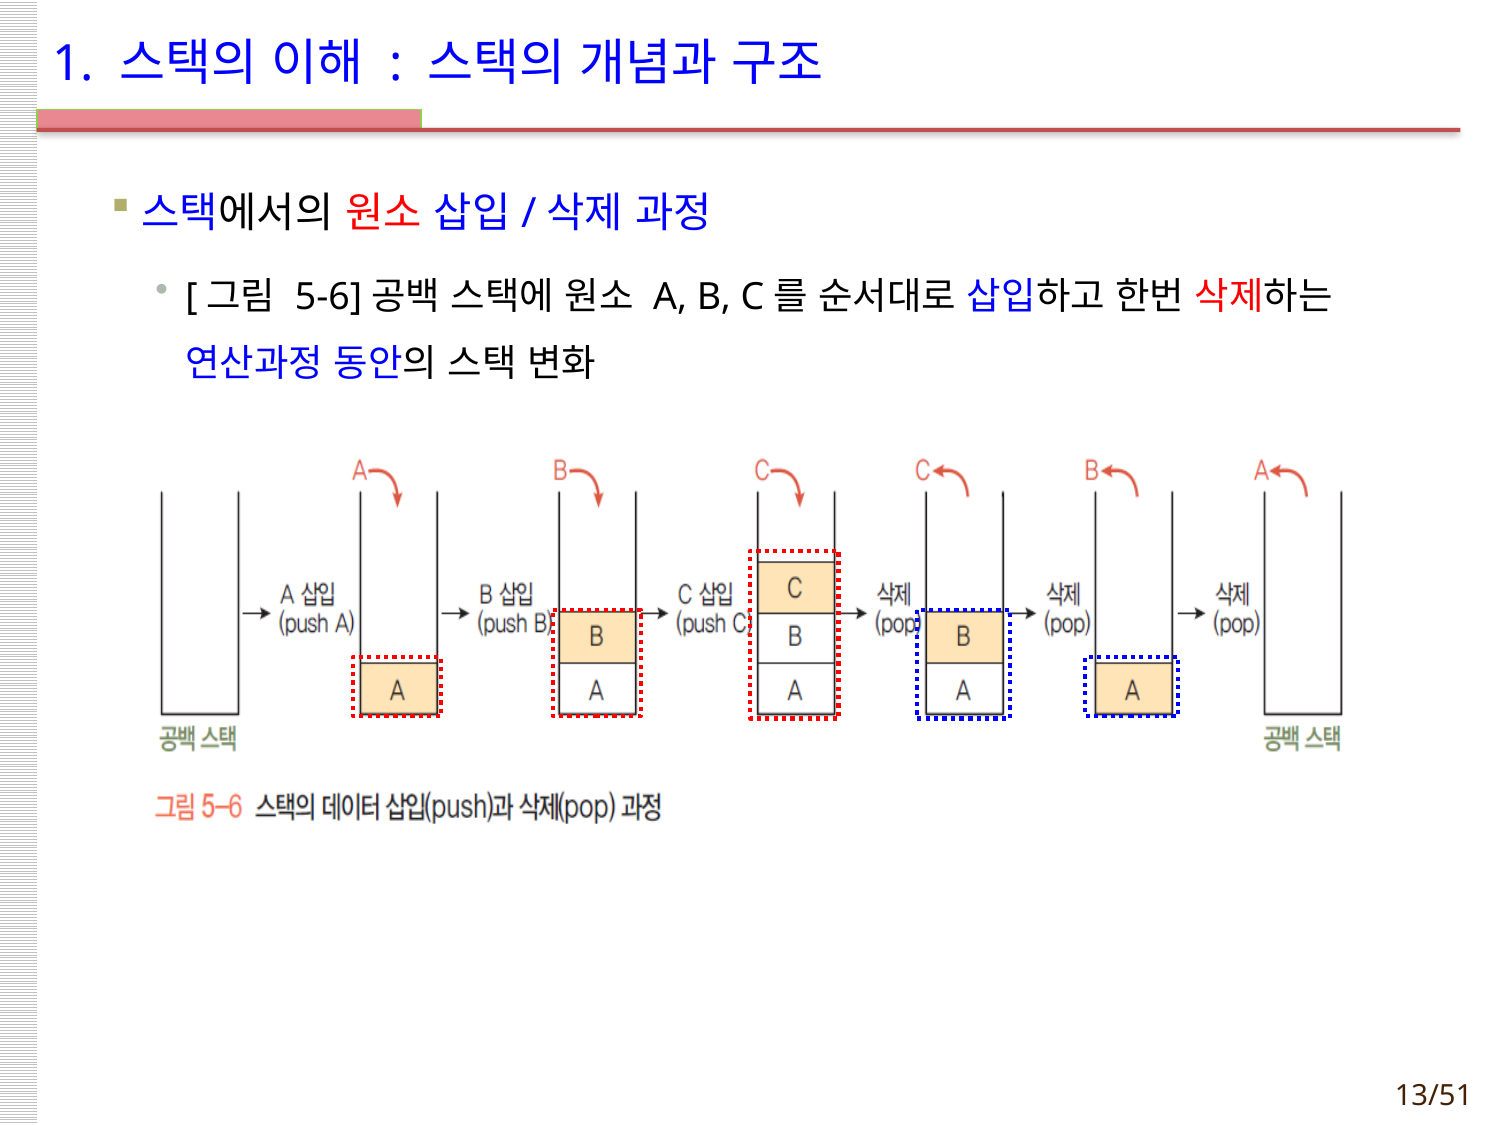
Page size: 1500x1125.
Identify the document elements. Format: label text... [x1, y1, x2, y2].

picture [152, 455, 1347, 828]
list 스택에서의 원소 삽입/삭제 과정 [그림 5-6]공백 스택에 원소 A, B, C를 순서대로 삽입하고 한번 삭제하는 연산과정 동안의 스택 변화 [37, 152, 1463, 1091]
title 1. 스택의 이해 : 스택의 개념과 구조 [37, 13, 1278, 109]
